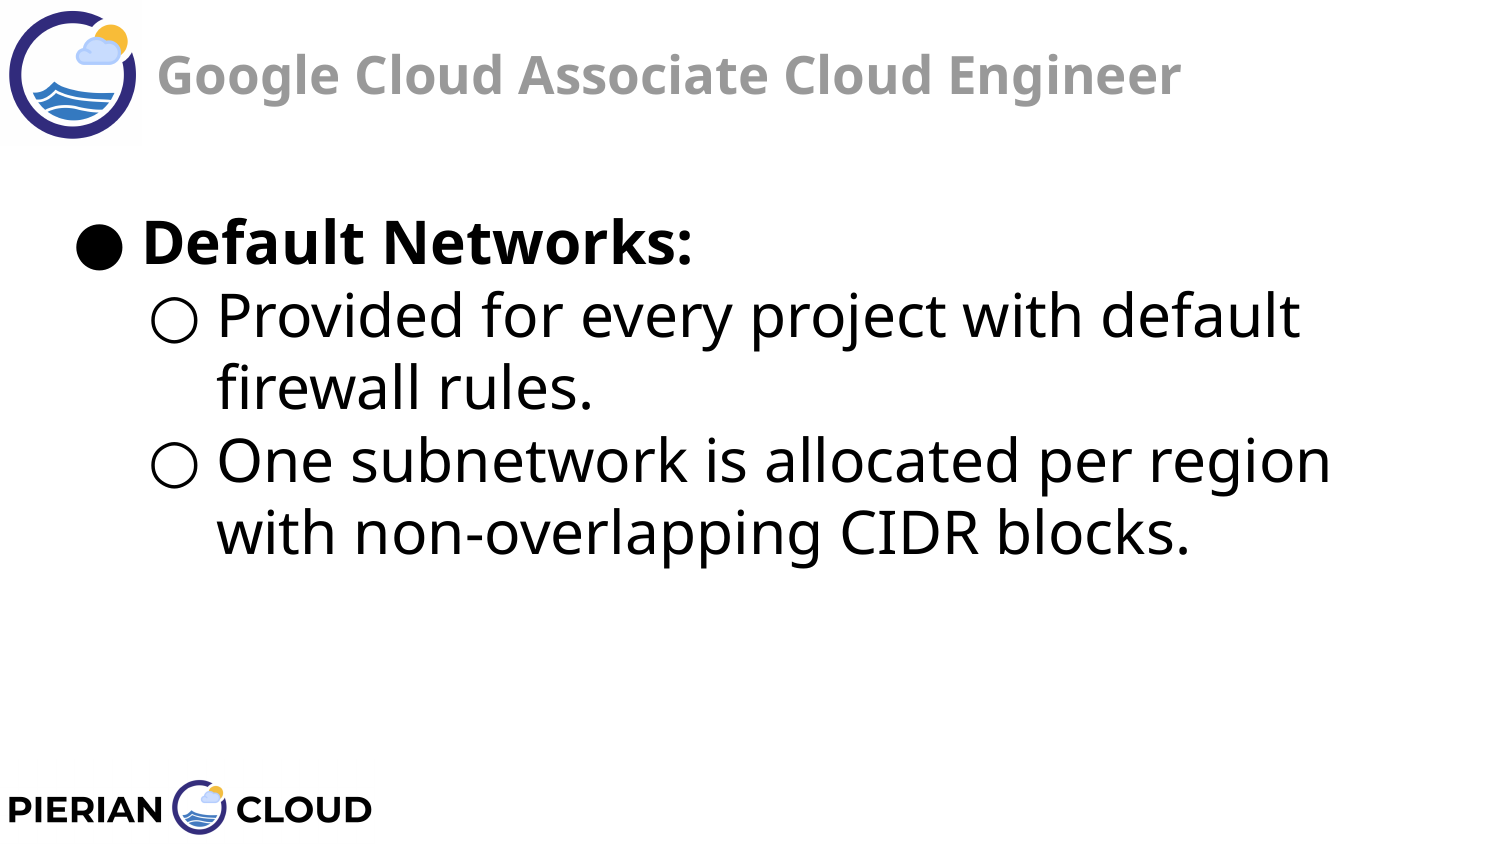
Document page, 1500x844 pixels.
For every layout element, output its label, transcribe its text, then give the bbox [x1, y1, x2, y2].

picture [0, 0, 142, 146]
subtitle Default Networks: Provided for every project with default firewall rules. One subnetwork is allocated per region with non-overlapping CIDR blocks. [51, 189, 1476, 750]
picture [0, 758, 375, 844]
title Google Cloud Associate Cloud Engineer [146, 25, 1420, 120]
